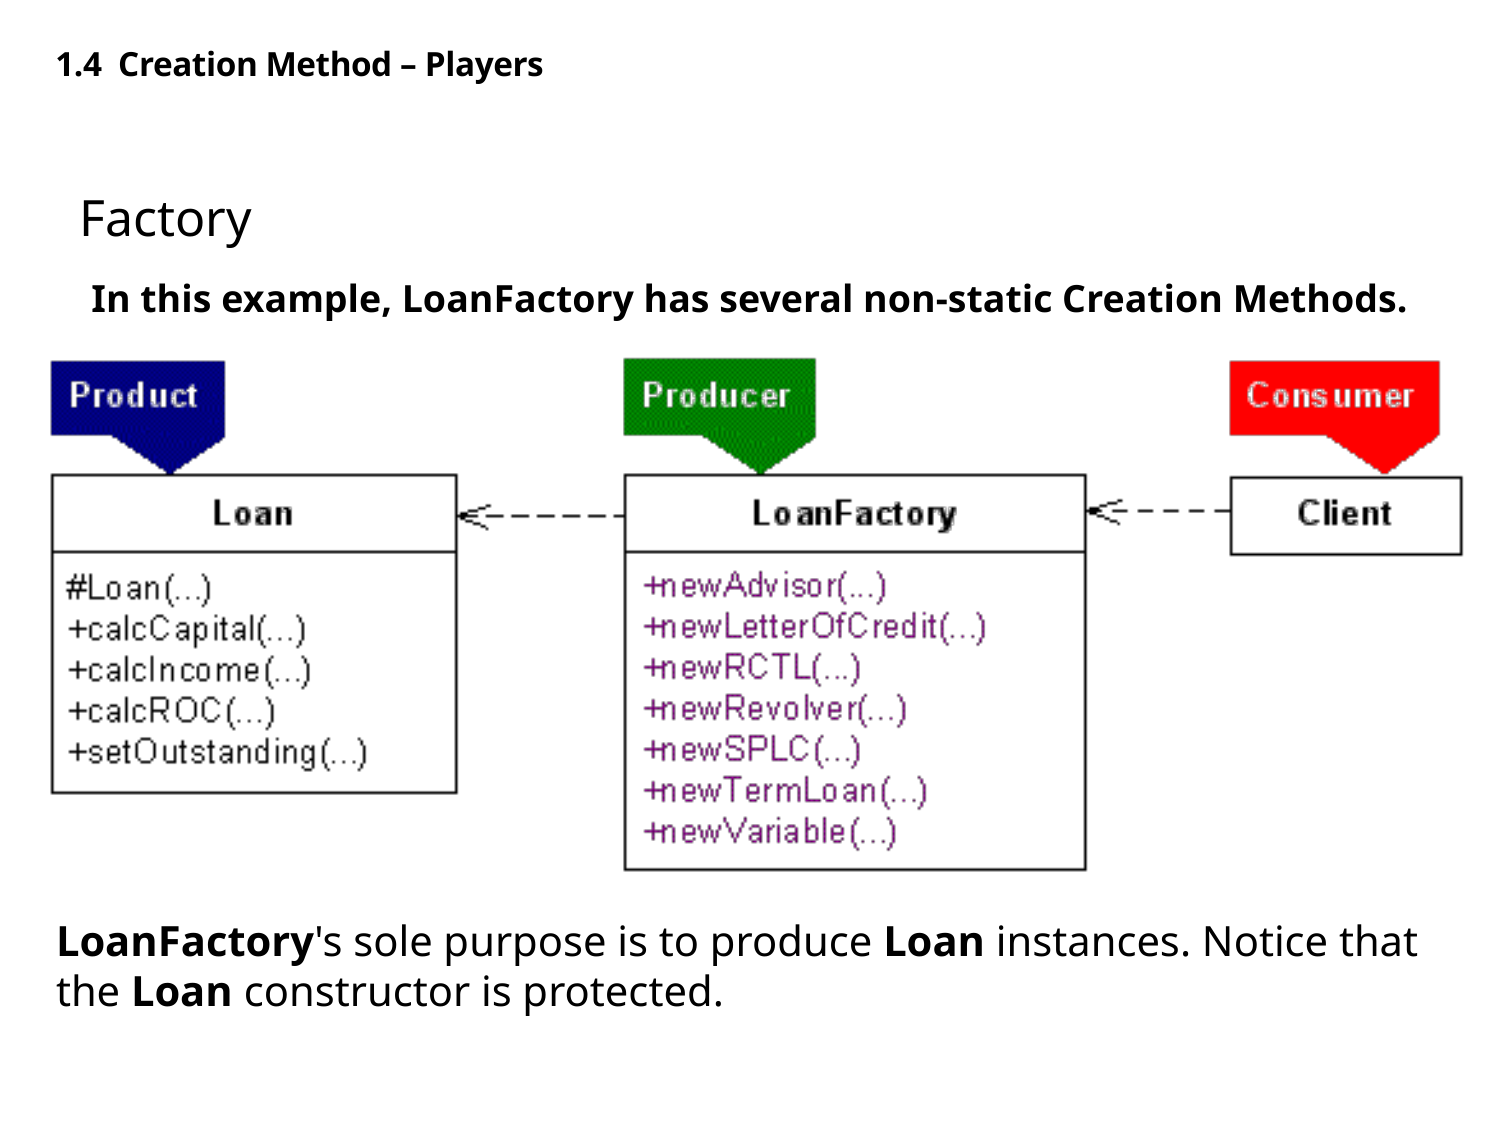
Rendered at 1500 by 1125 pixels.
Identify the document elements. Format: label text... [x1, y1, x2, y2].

text_box 1.4 Creation Method – Players [40, 27, 1090, 91]
text_box Factory [64, 148, 1436, 254]
text_box In this example, LoanFactory has several non-static Creation Methods. [76, 267, 1436, 328]
picture [39, 349, 1471, 882]
text_box LoanFactory's sole purpose is to produce Loan instances. Notice that the Loan constructor is protected. [41, 907, 1459, 1022]
